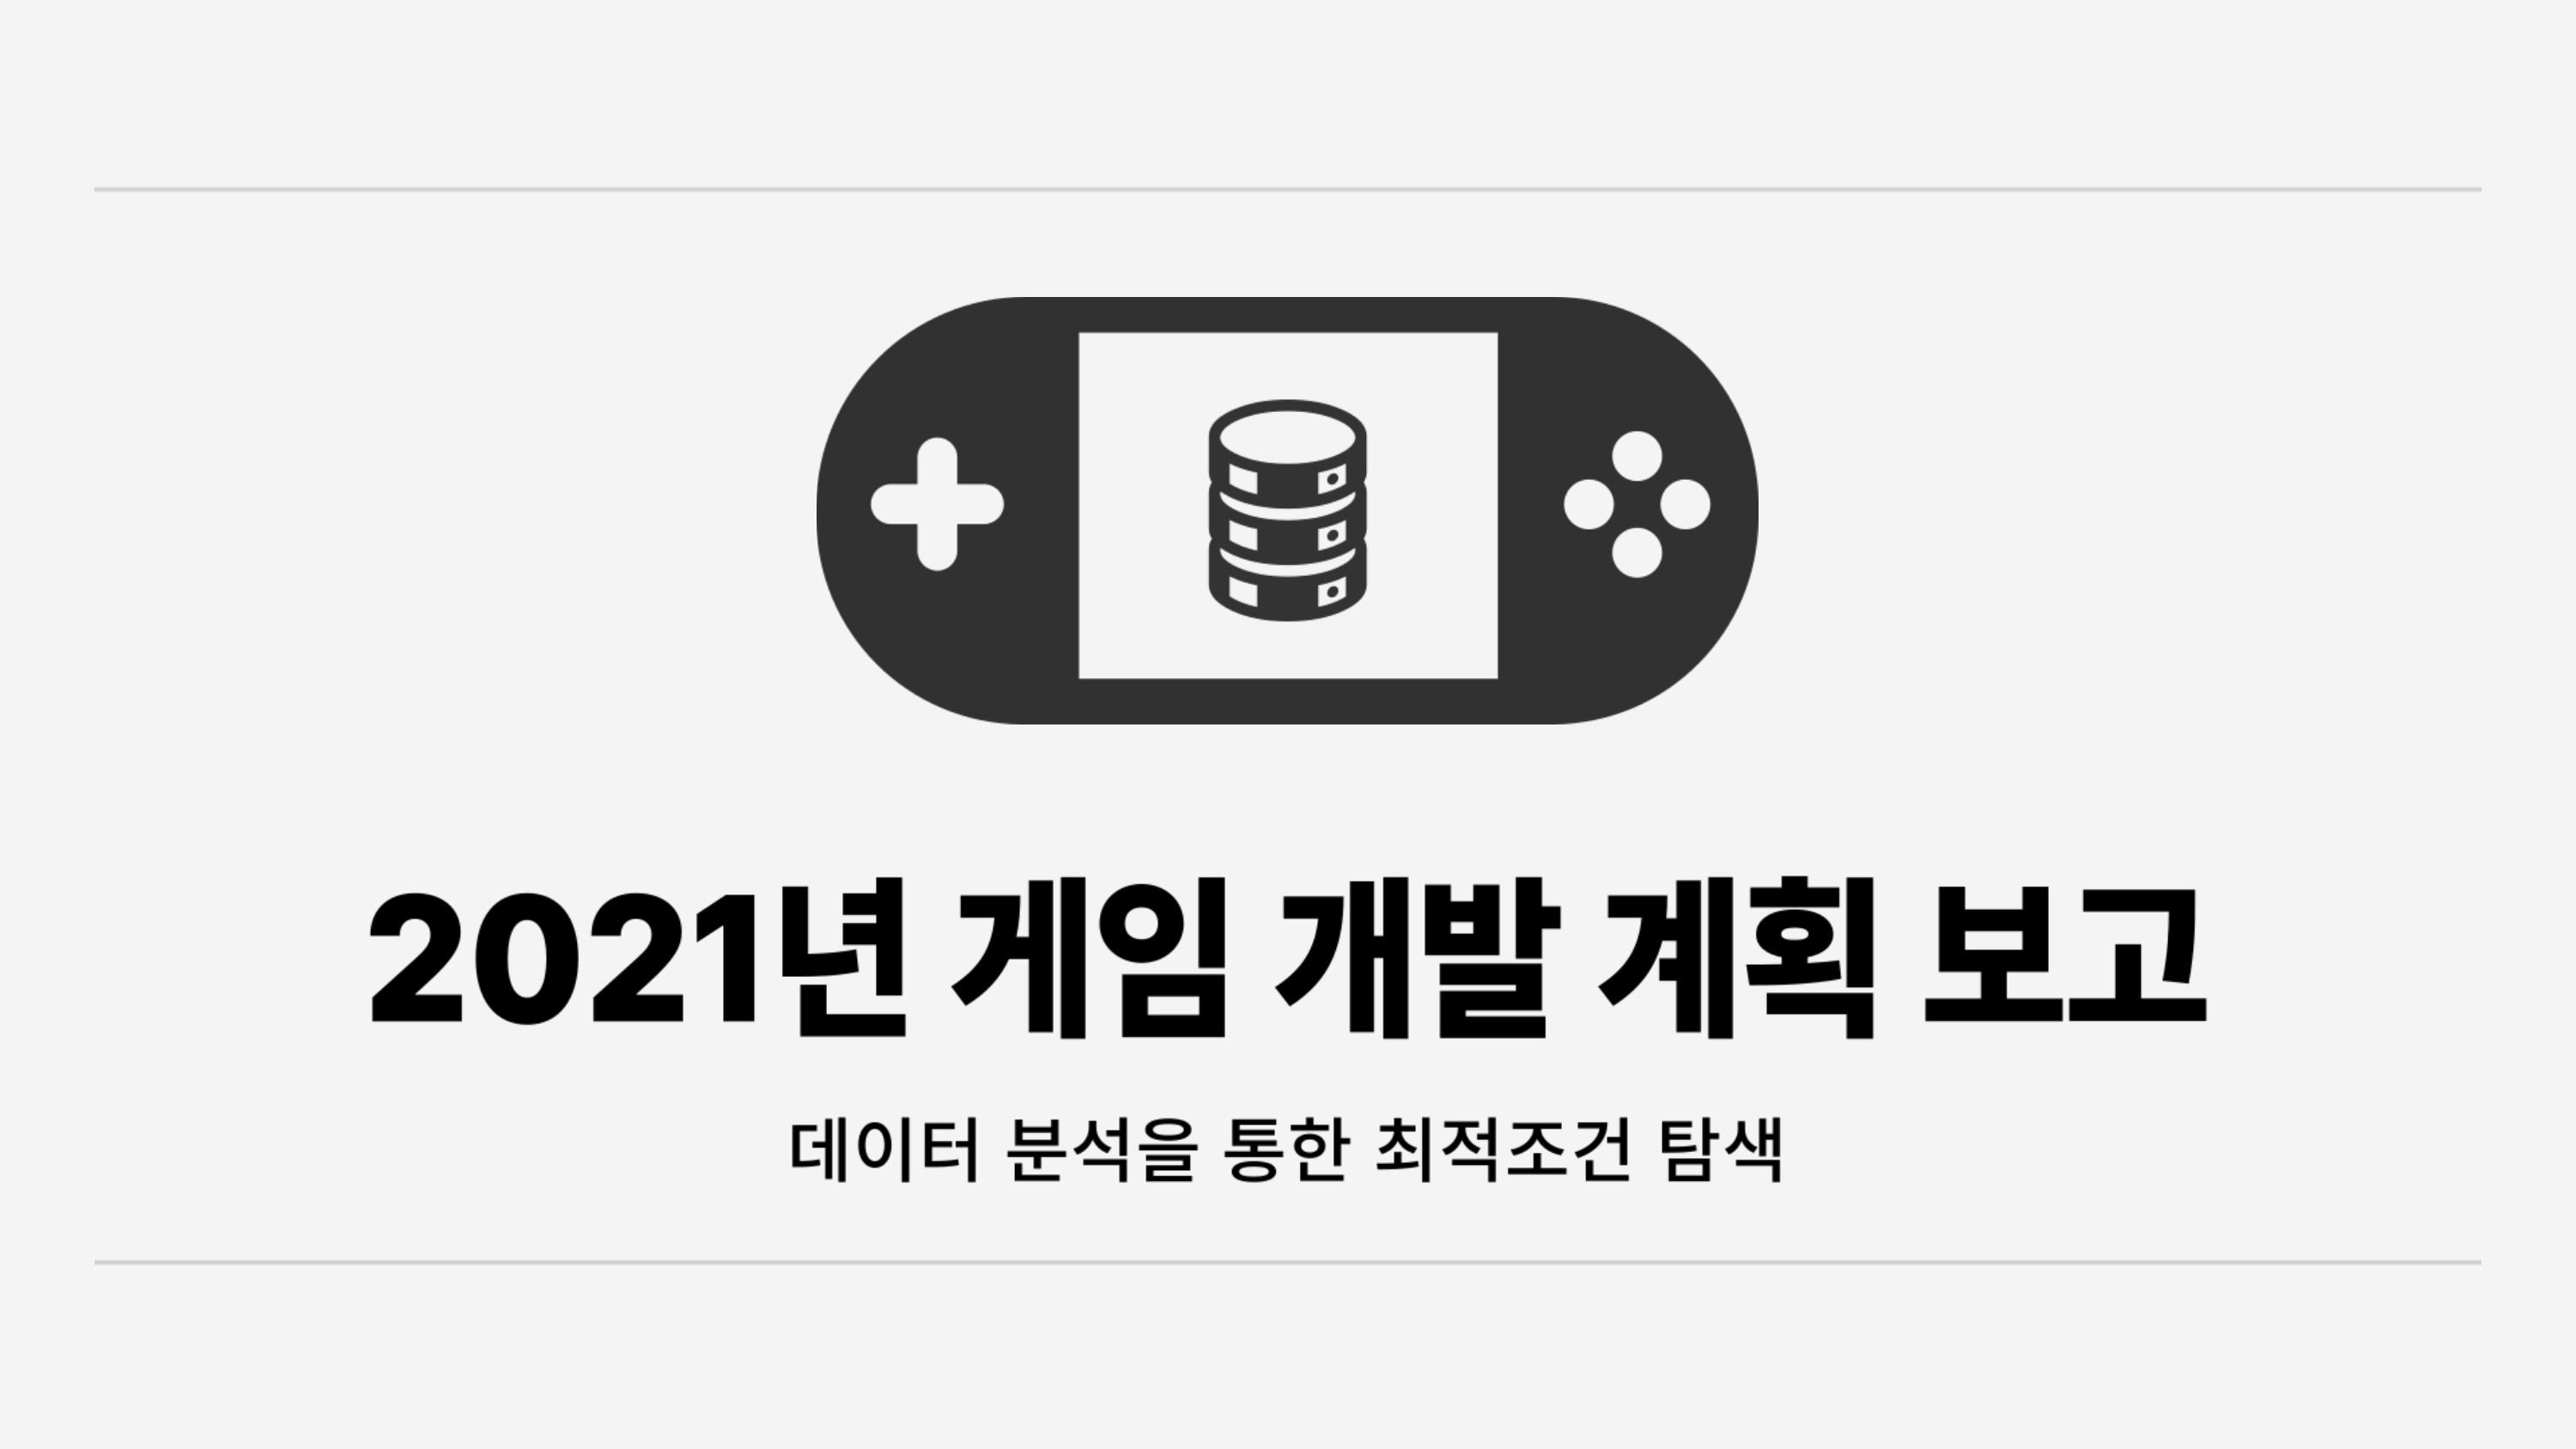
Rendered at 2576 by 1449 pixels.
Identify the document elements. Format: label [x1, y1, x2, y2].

picture [254, 808, 2287, 1217]
text_box [94, 181, 2482, 198]
text_box [94, 1254, 2482, 1271]
text_box [817, 297, 1759, 724]
